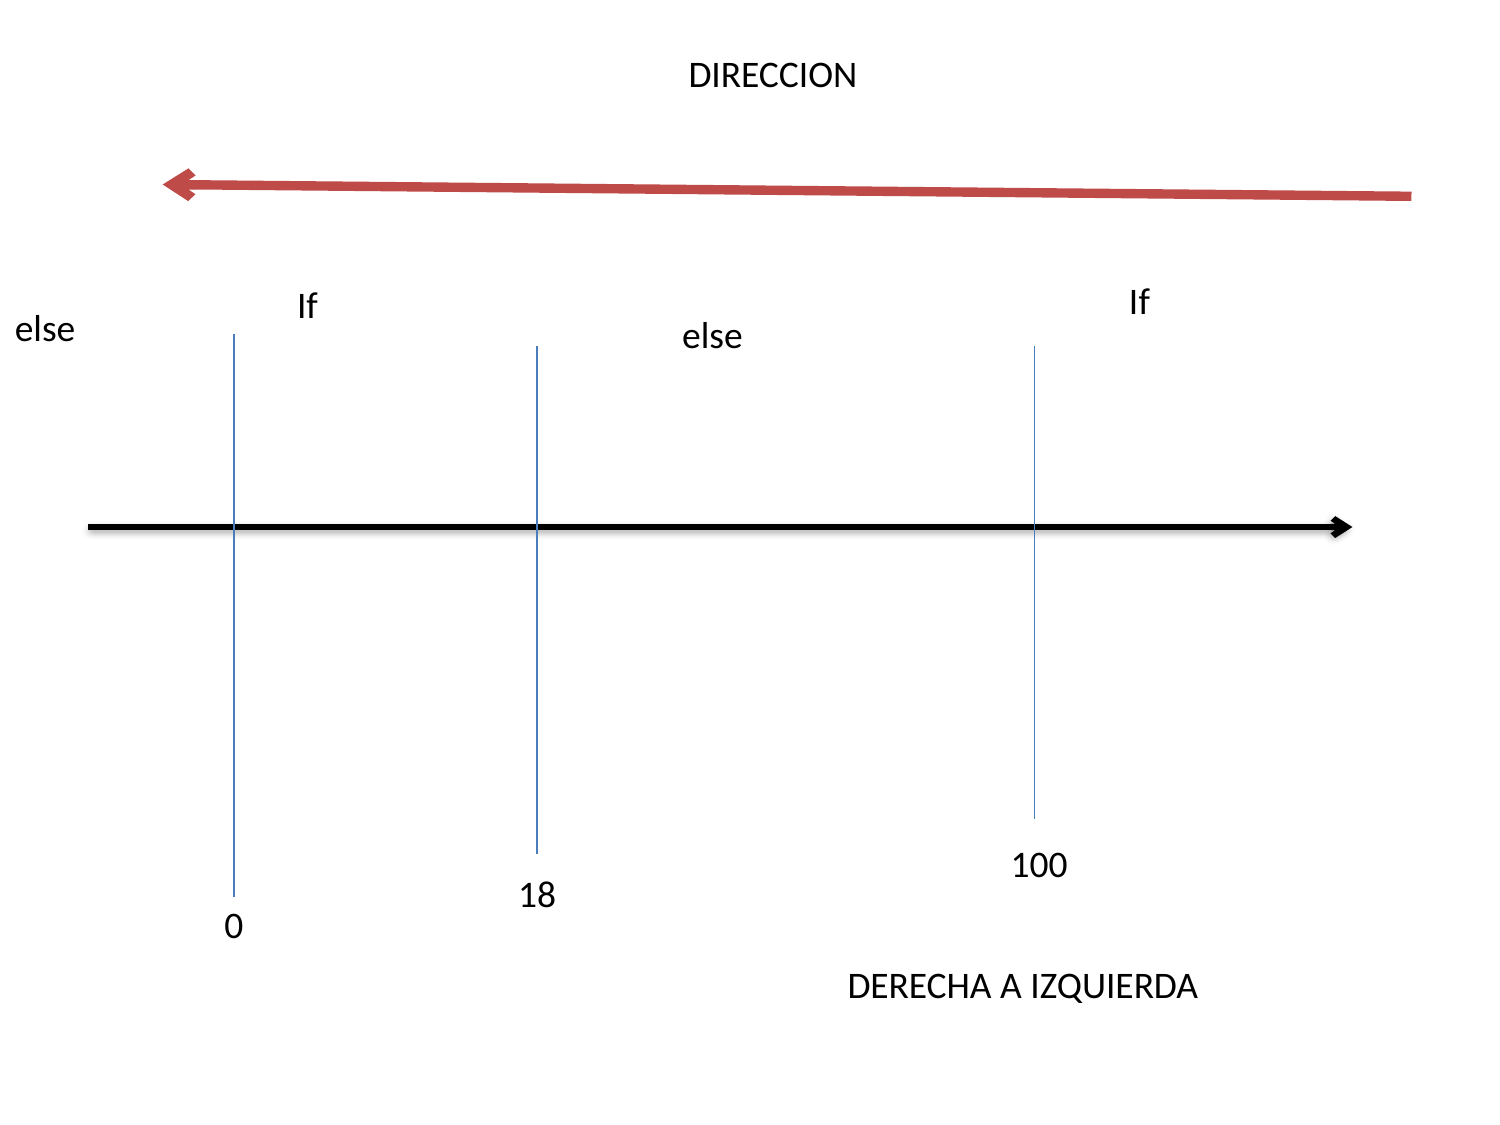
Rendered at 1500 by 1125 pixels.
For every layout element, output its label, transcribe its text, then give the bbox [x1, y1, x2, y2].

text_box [162, 184, 1412, 197]
text_box else [667, 303, 868, 364]
text_box DIRECCION [382, 42, 1164, 103]
text_box 18 [465, 862, 609, 923]
text_box 0 [162, 893, 305, 954]
text_box else [0, 296, 201, 357]
text_box If [282, 273, 483, 334]
text_box If [1114, 269, 1315, 329]
text_box DERECHA A IZQUIERDA [832, 953, 1412, 1014]
text_box 100 [995, 832, 1115, 893]
